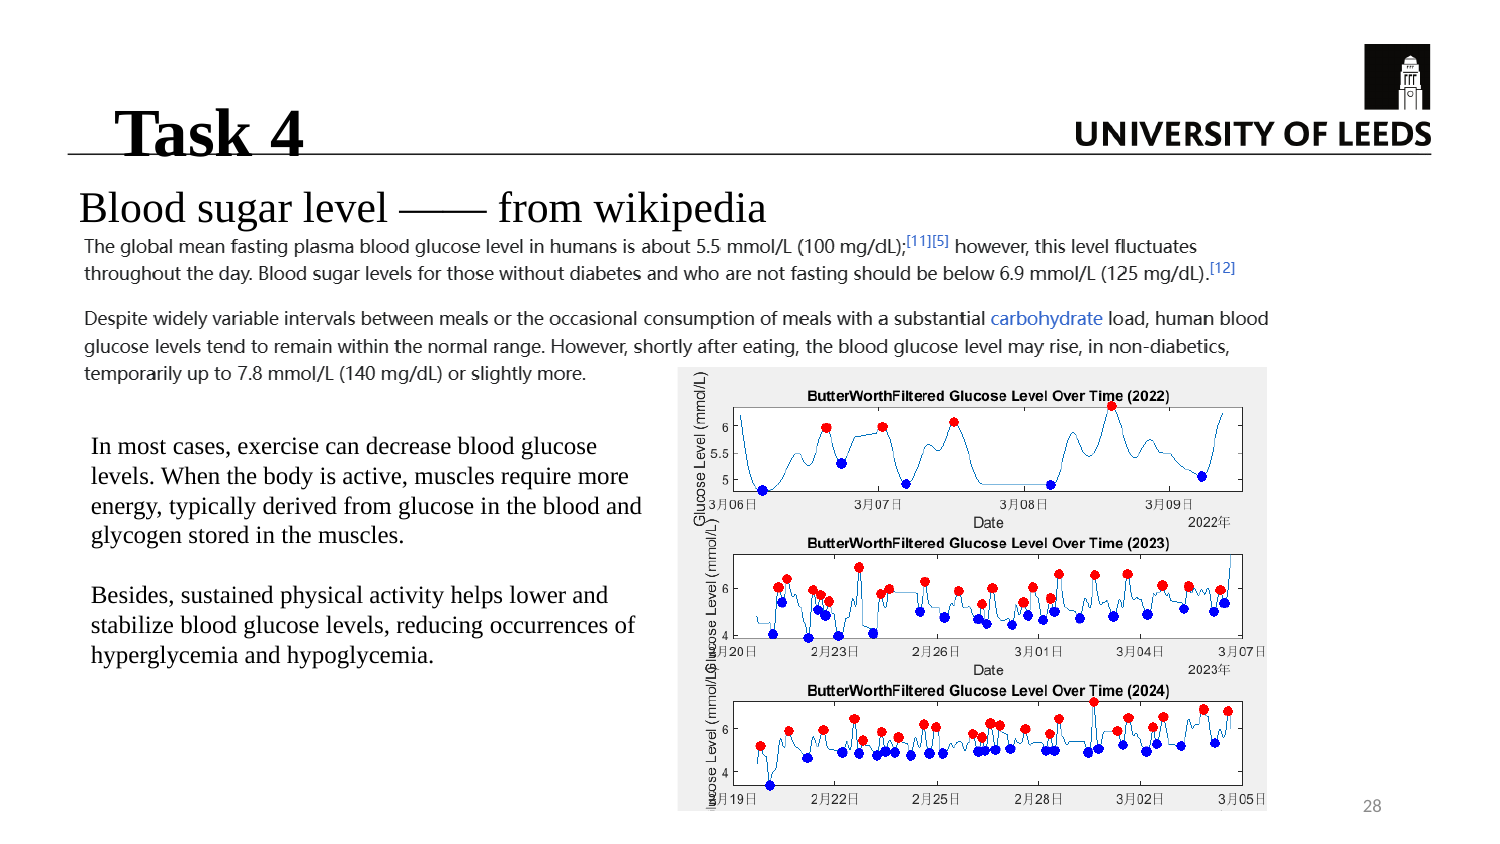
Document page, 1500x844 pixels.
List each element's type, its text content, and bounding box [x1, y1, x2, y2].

text_box In most cases, exercise can decrease blood glucose levels. When the body is active, muscles require more energy, typically derived from glucose in the blood and glycogen stored in the muscles. Besides, sustained physical activity helps lower and stabilize blood glucose levels, reducing occurrences of hyperglycemia and hypoglycemia. [76, 421, 662, 677]
picture [0, 0, 1500, 811]
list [74, 228, 1286, 403]
text_box Task 4 [103, 53, 1397, 217]
text_box Blood sugar level —— from wikipedia [64, 171, 791, 239]
slide_number 28 [1059, 782, 1397, 827]
